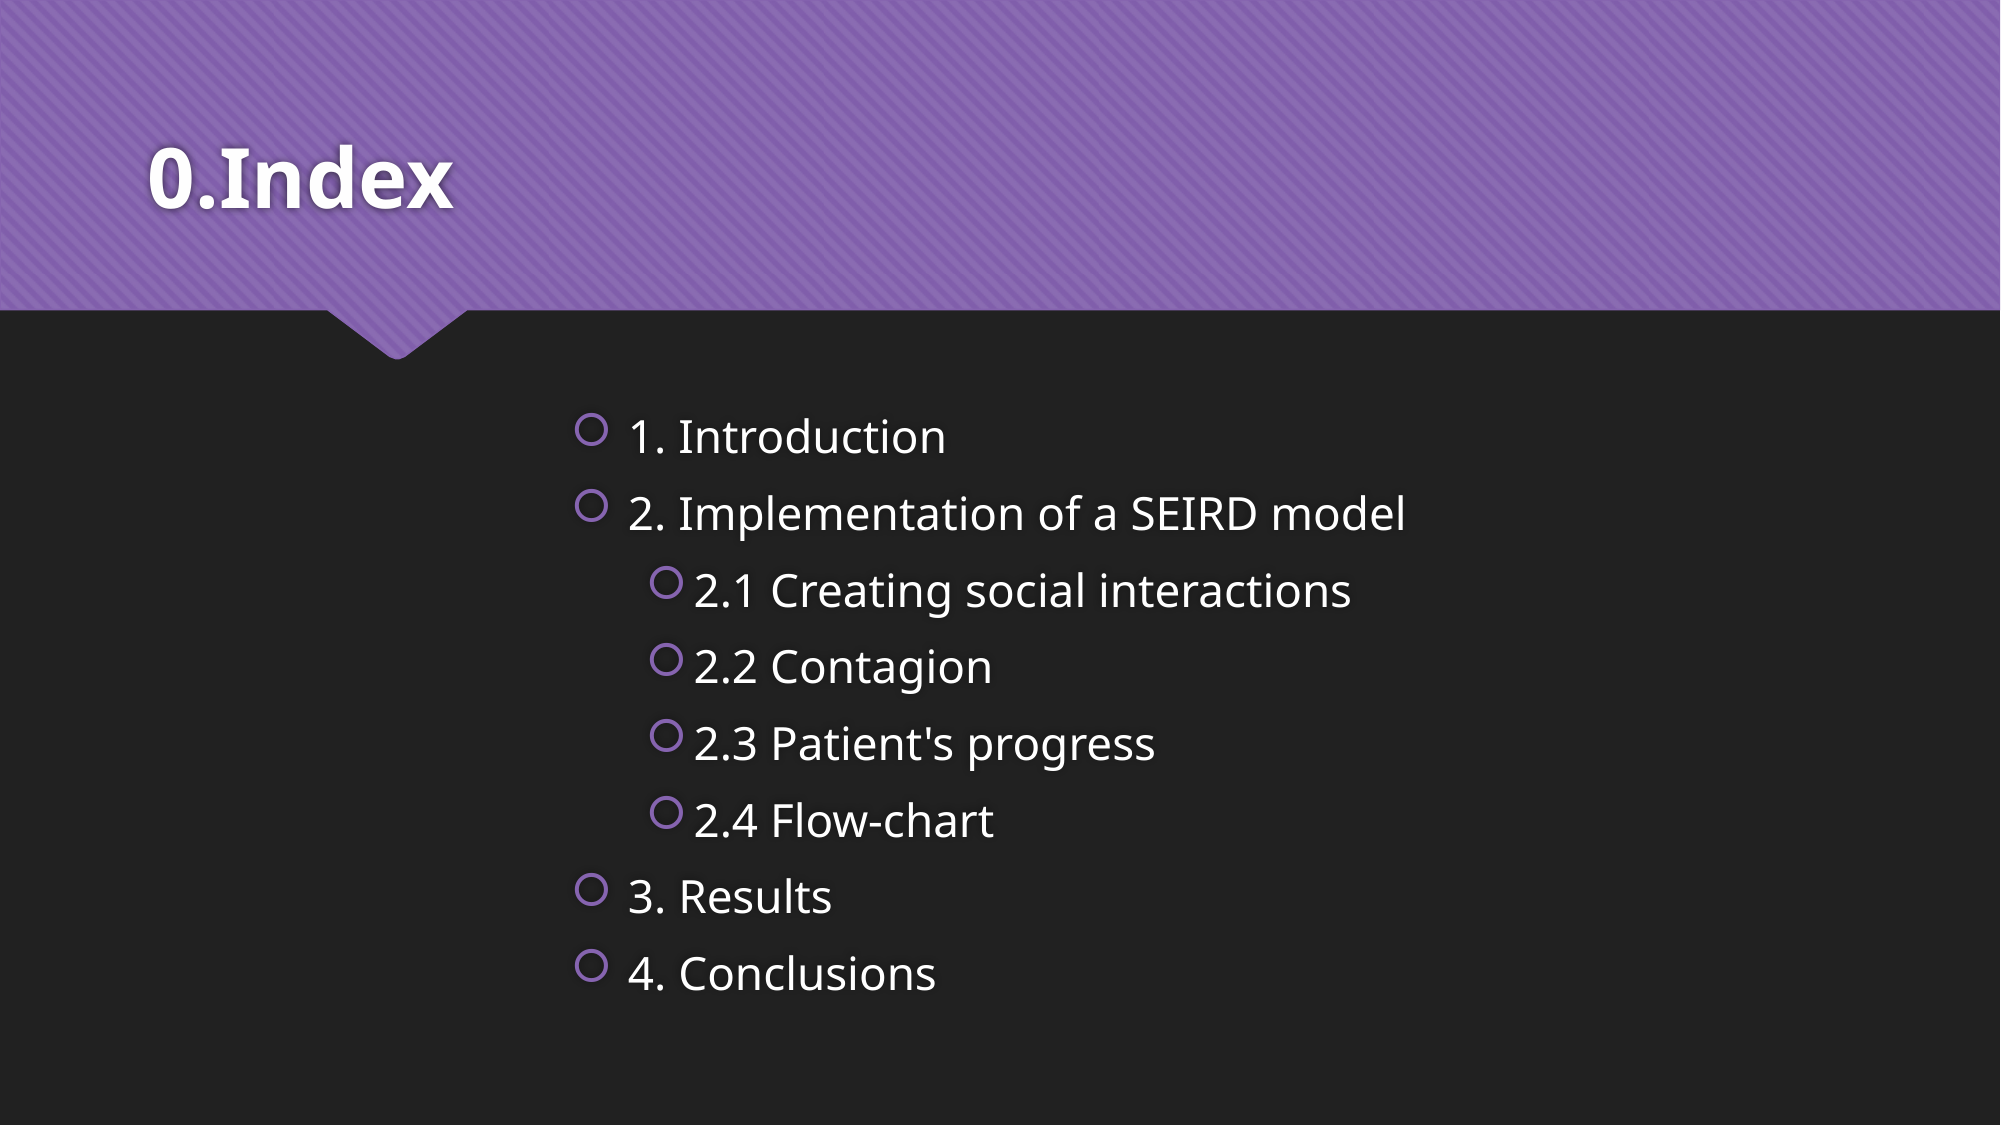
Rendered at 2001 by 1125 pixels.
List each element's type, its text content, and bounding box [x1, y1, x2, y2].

list 1. Introduction 2. Implementation of a SEIRD model 2.1 Creating social interactions 2.2 Contagion 2.3 Patient's progress 2.4 Flow-chart 3. Results 4. Conclusions [556, 355, 1444, 1052]
title 0.Index [132, 73, 1868, 233]
